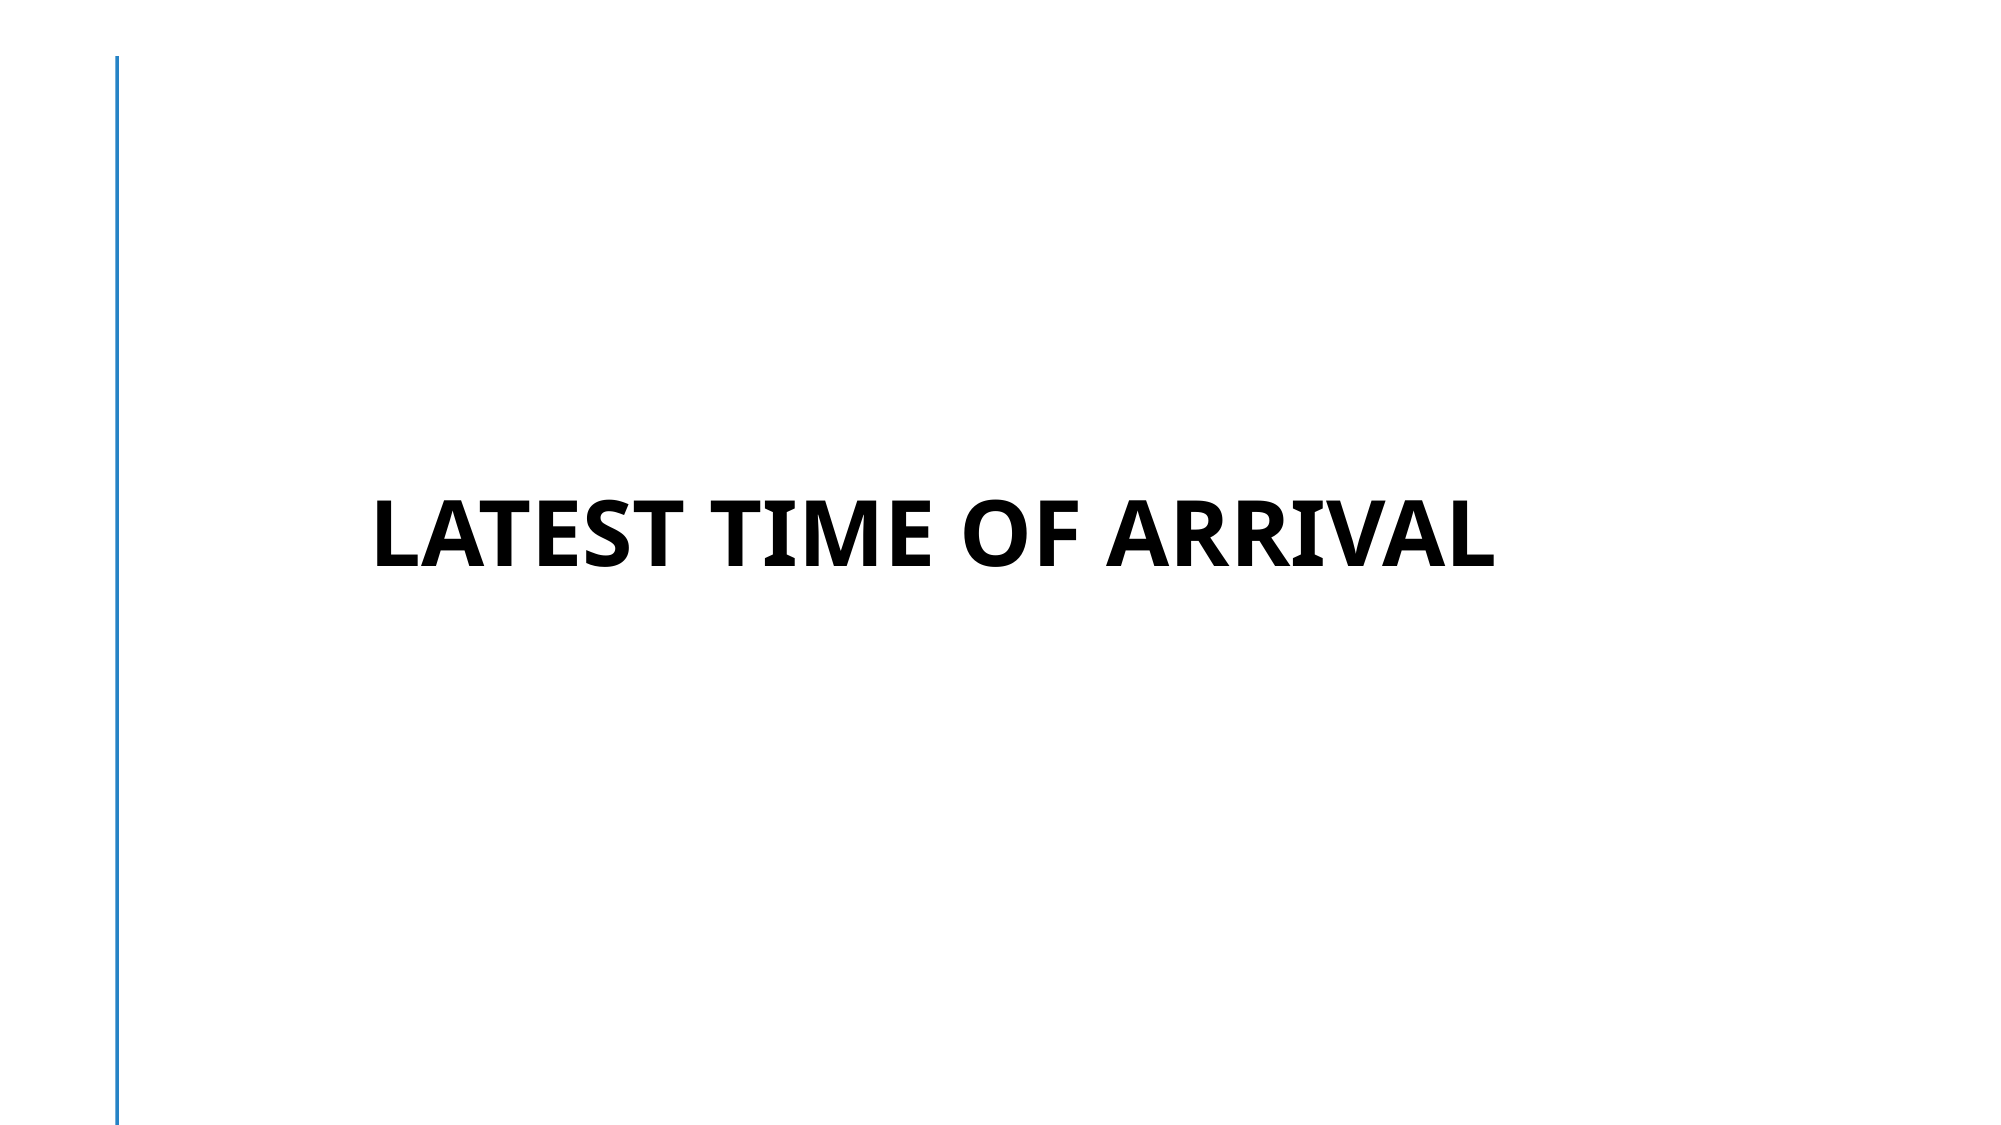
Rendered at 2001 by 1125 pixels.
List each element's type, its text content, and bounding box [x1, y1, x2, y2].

title LATEST TIME OF ARRIVAL [137, 59, 1863, 1011]
